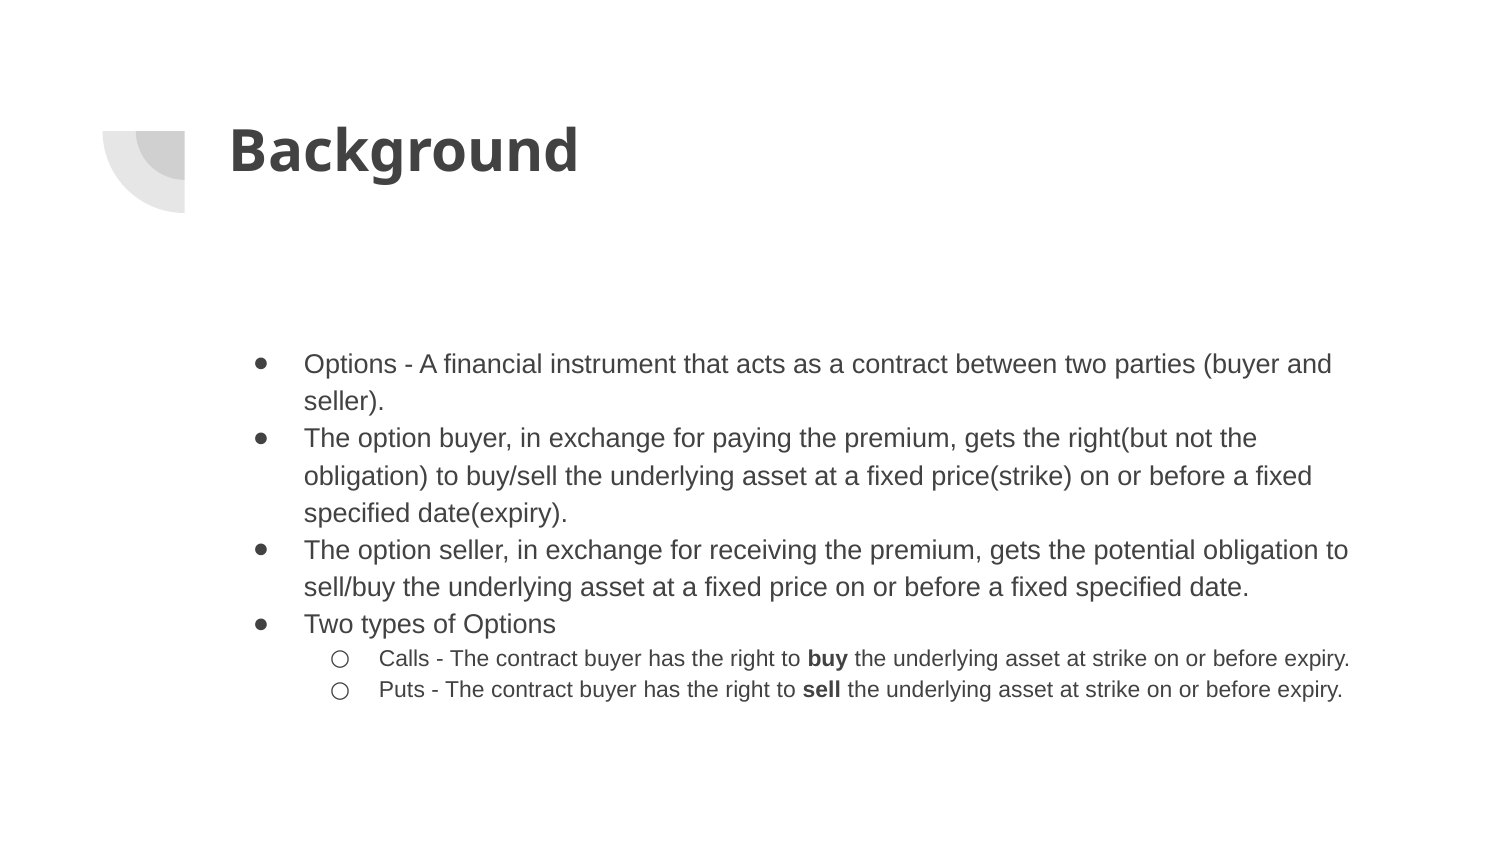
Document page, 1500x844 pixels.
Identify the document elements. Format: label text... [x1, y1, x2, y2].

list Options - A financial instrument that acts as a contract between two parties (buyer and seller). The option buyer, in exchange for paying the premium, gets the right(but not the obligation) to buy/sell the underlying asset at a fixed price(strike) on or before a fixed specified date(expiry). The option seller, in exchange for receiving the premium, gets the potential obligation to sell/buy the underlying asset at a fixed price on or before a fixed specified date. Two types of Options Calls - The contract buyer has the right to buy the underlying asset at strike on or before expiry. Puts - The contract buyer has the right to sell the underlying asset at strike on or before expiry. [213, 326, 1368, 744]
title Background [213, 98, 1368, 263]
